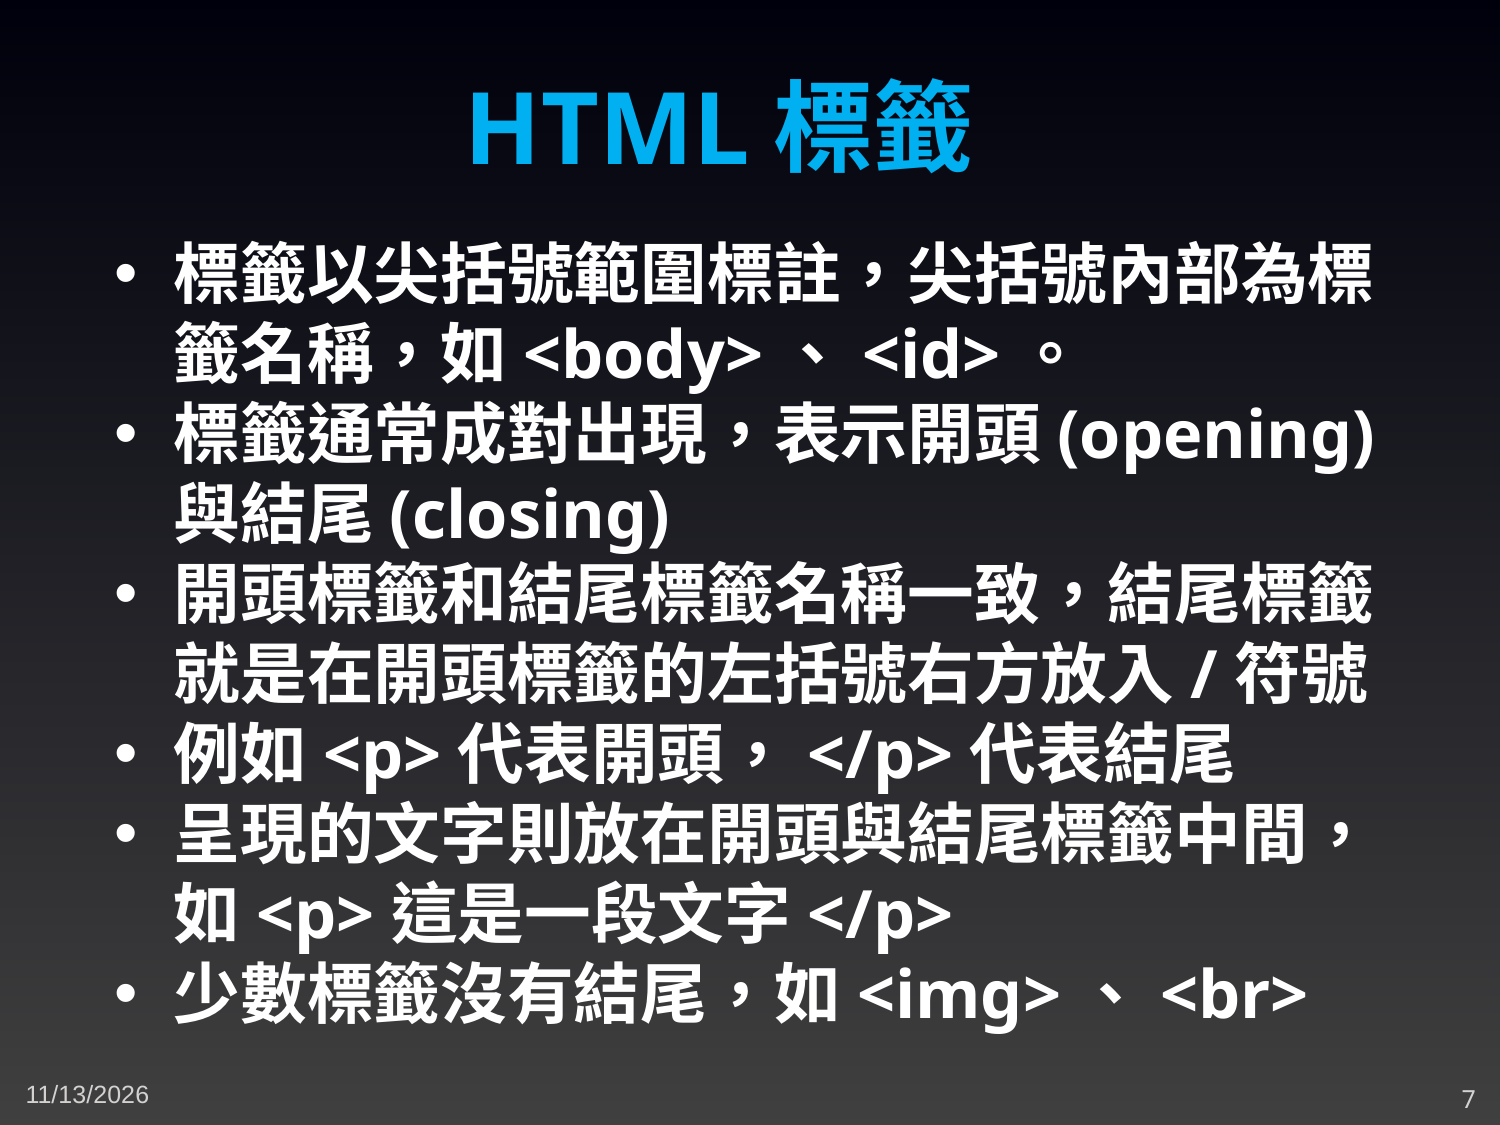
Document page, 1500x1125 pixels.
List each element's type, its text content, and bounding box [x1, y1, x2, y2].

text_box 標籤以尖括號範圍標註，尖括號內部為標籤名稱，如<body>、<id>。 標籤通常成對出現，表示開頭(opening)與結尾(closing) 開頭標籤和結尾標籤名稱一致，結尾標籤就是在開頭標籤的左括號右方放入/符號 例如<p>代表開頭，</p>代表結尾 呈現的文字則放在開頭與結尾標籤中間，如<p>這是一段文字</p> 少數標籤沒有結尾，如<img>、<br> [99, 224, 1400, 1120]
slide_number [10, 1075, 411, 1117]
text_box HTML標籤 [449, 37, 1263, 200]
slide_number 7 [1340, 1075, 1491, 1117]
